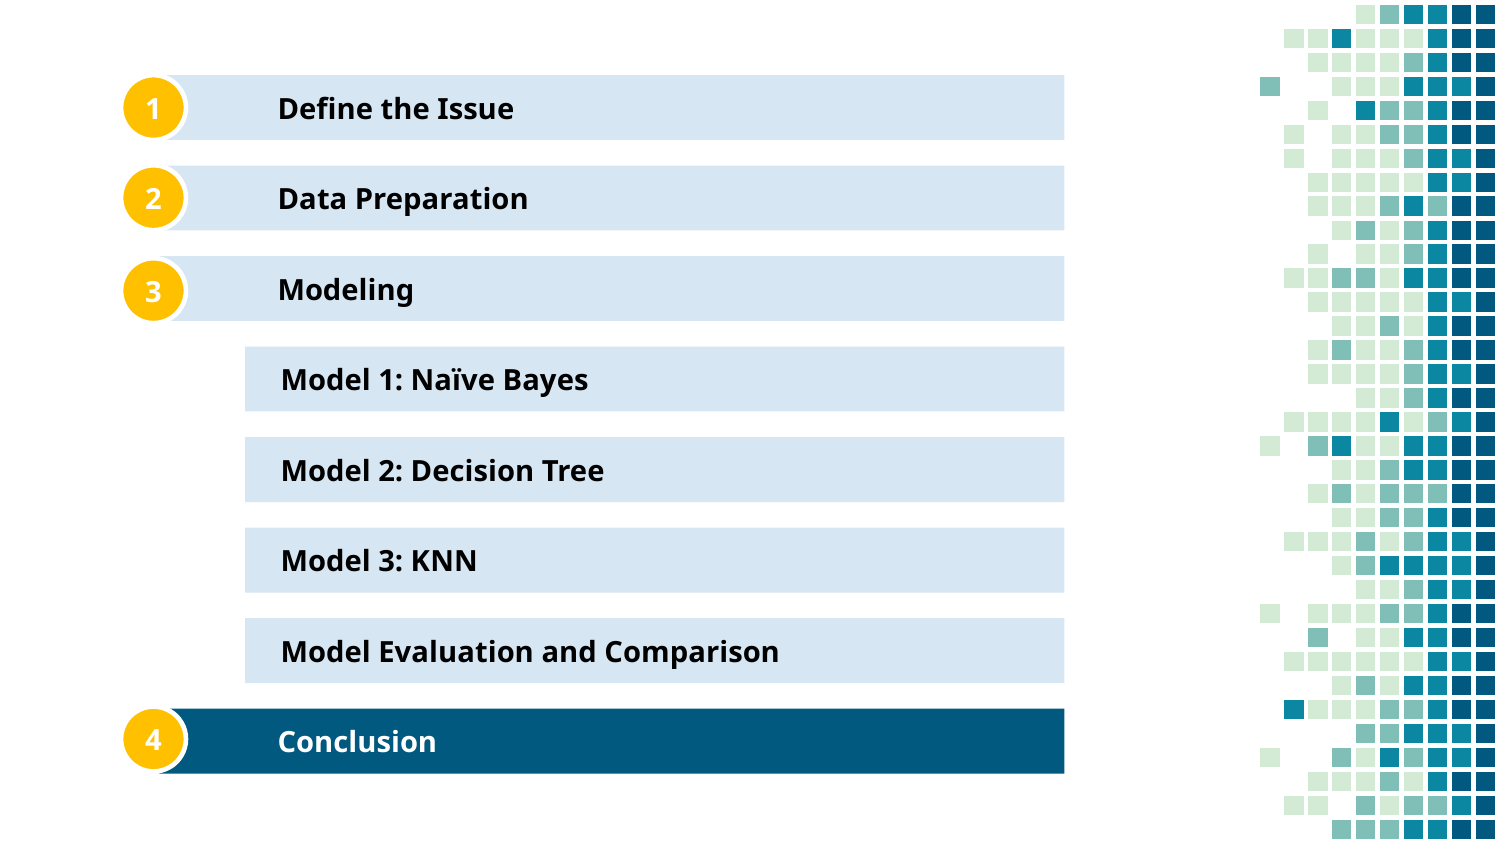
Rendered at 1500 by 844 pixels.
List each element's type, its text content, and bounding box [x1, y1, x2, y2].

text_box Data Preparation [158, 163, 1066, 233]
text_box Model 3: KNN [243, 526, 1066, 595]
text_box 3 [118, 256, 189, 326]
text_box Model 1: Naïve Bayes [243, 344, 1066, 414]
text_box Define the Issue [162, 73, 1066, 142]
text_box 4 [118, 704, 189, 774]
text_box Modeling [157, 254, 1066, 323]
text_box 2 [118, 163, 189, 233]
text_box Model 2: Decision Tree [243, 435, 1066, 504]
text_box 1 [118, 72, 189, 143]
text_box Model Evaluation and Comparison [243, 616, 1066, 685]
text_box Conclusion [157, 707, 1066, 776]
